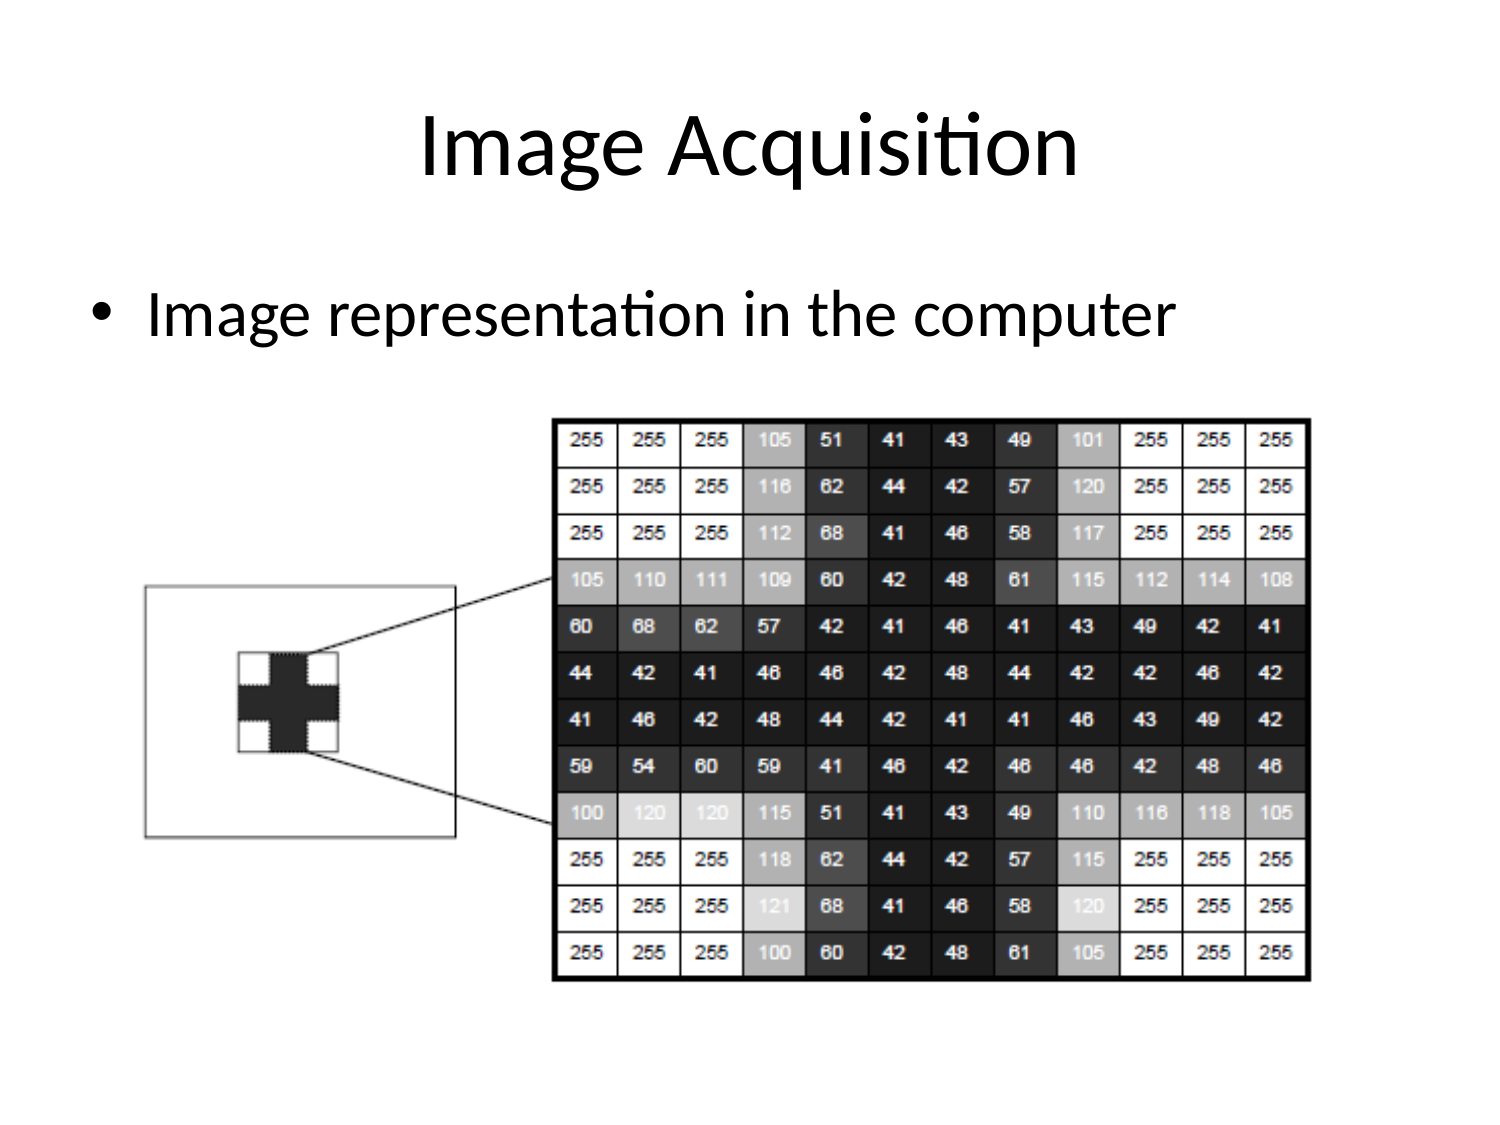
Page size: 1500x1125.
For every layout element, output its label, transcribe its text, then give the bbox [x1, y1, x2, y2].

picture [124, 374, 1338, 1042]
title Image Acquisition [75, 45, 1425, 233]
list Image representation in the computer [75, 262, 1425, 363]
